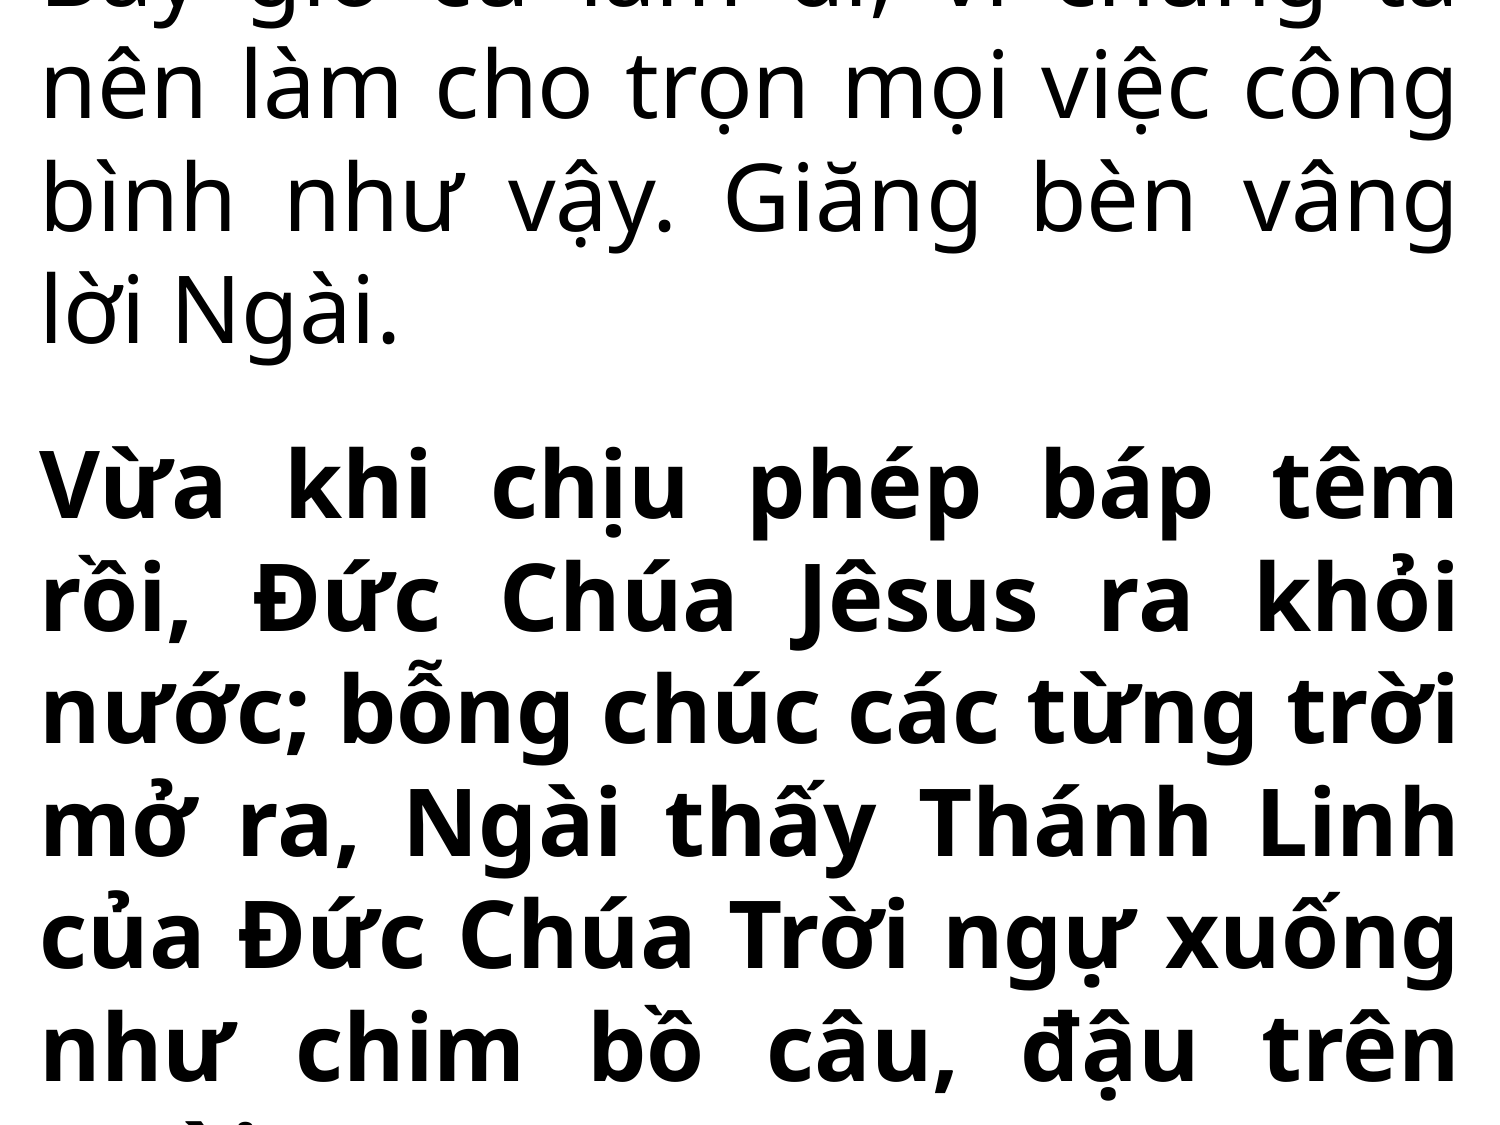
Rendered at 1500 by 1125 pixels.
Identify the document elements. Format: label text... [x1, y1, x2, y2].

text_box Bây giờ cứ làm đi, vì chúng ta nên làm cho trọn mọi việc công bình như vậy. Giăng bèn vâng lời Ngài. Vừa khi chịu phép báp têm rồi, Đức Chúa Jêsus ra khỏi nước; bỗng chúc các từng trời mở ra, Ngài thấy Thánh Linh của Đức Chúa Trời ngự xuống như chim bồ câu, đậu trên Ngài. [24, 0, 1475, 1125]
